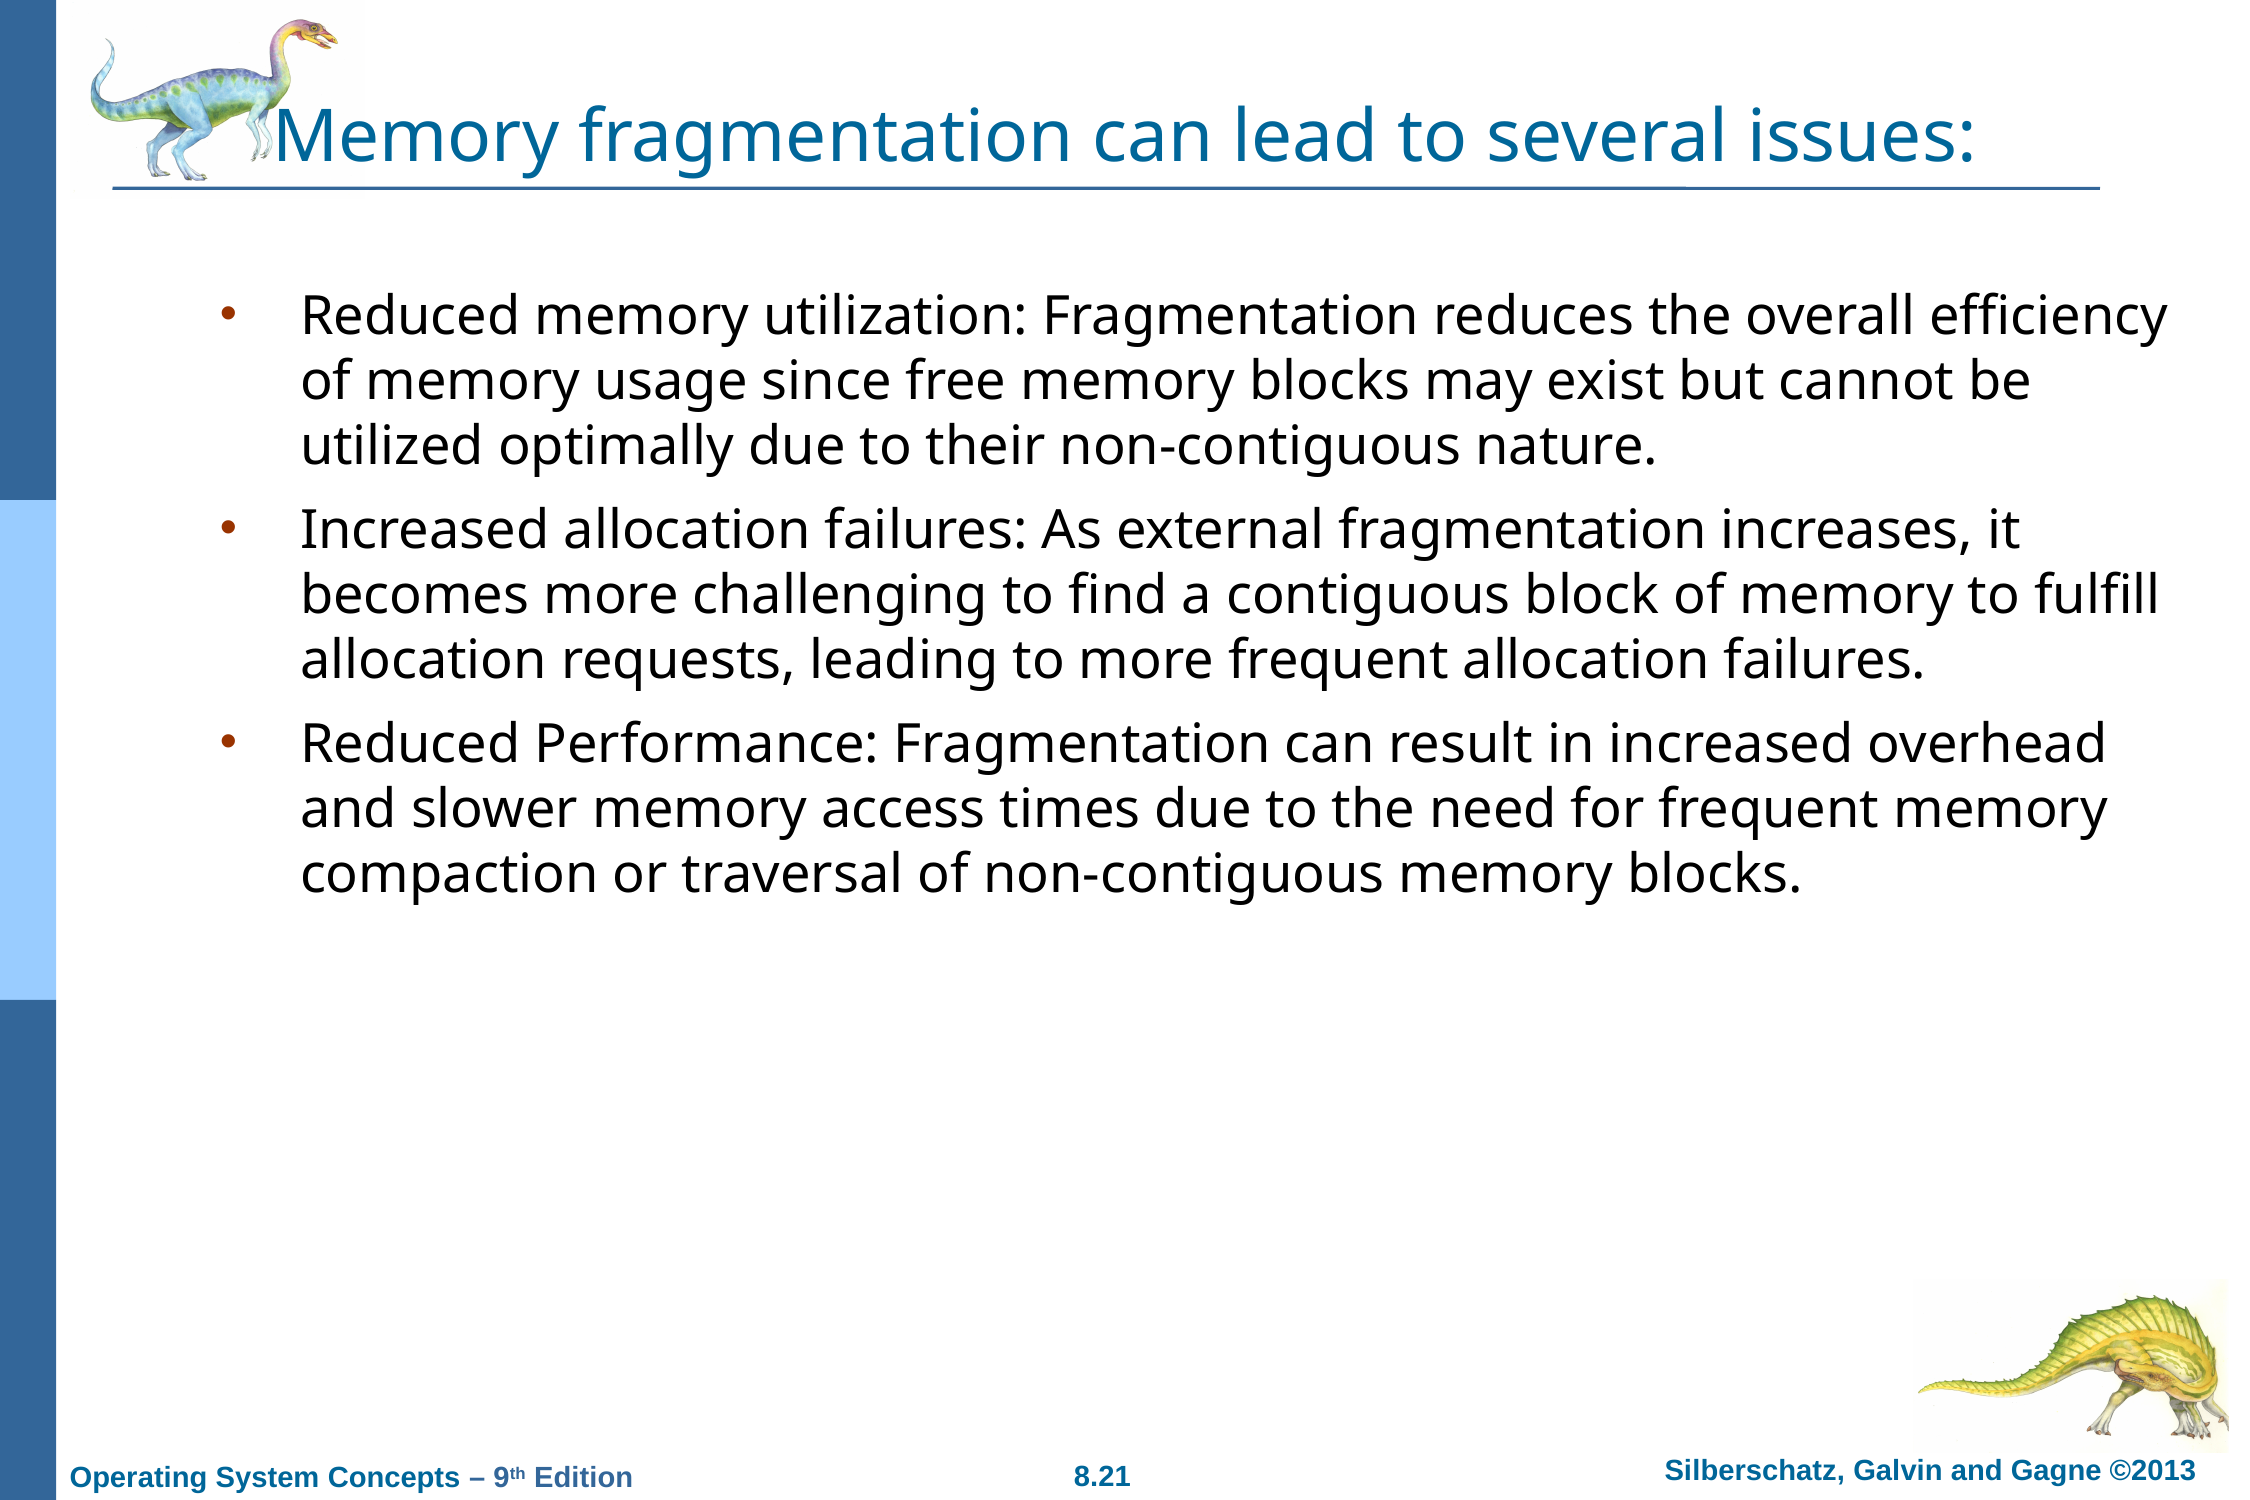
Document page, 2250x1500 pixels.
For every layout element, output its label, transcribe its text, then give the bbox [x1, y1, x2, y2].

title Memory fragmentation can lead to several issues: [112, 60, 2138, 187]
picture [70, 0, 365, 199]
picture [1913, 1279, 2229, 1453]
list Reduced memory utilization: Fragmentation reduces the overall efficiency of memory usage since free memory blocks may exist but cannot be utilized optimally due to their non-contiguous nature. Increased allocation failures: As external fragmentation increases, it becomes more challenging to find a contiguous block of memory to fulfill allocation requests, leading to more frequent allocation failures. Reduced Performance: Fragmentation can result in increased overhead and slower memory access times due to the need for frequent memory compaction or traversal of non-contiguous memory blocks. [198, 269, 2224, 1261]
